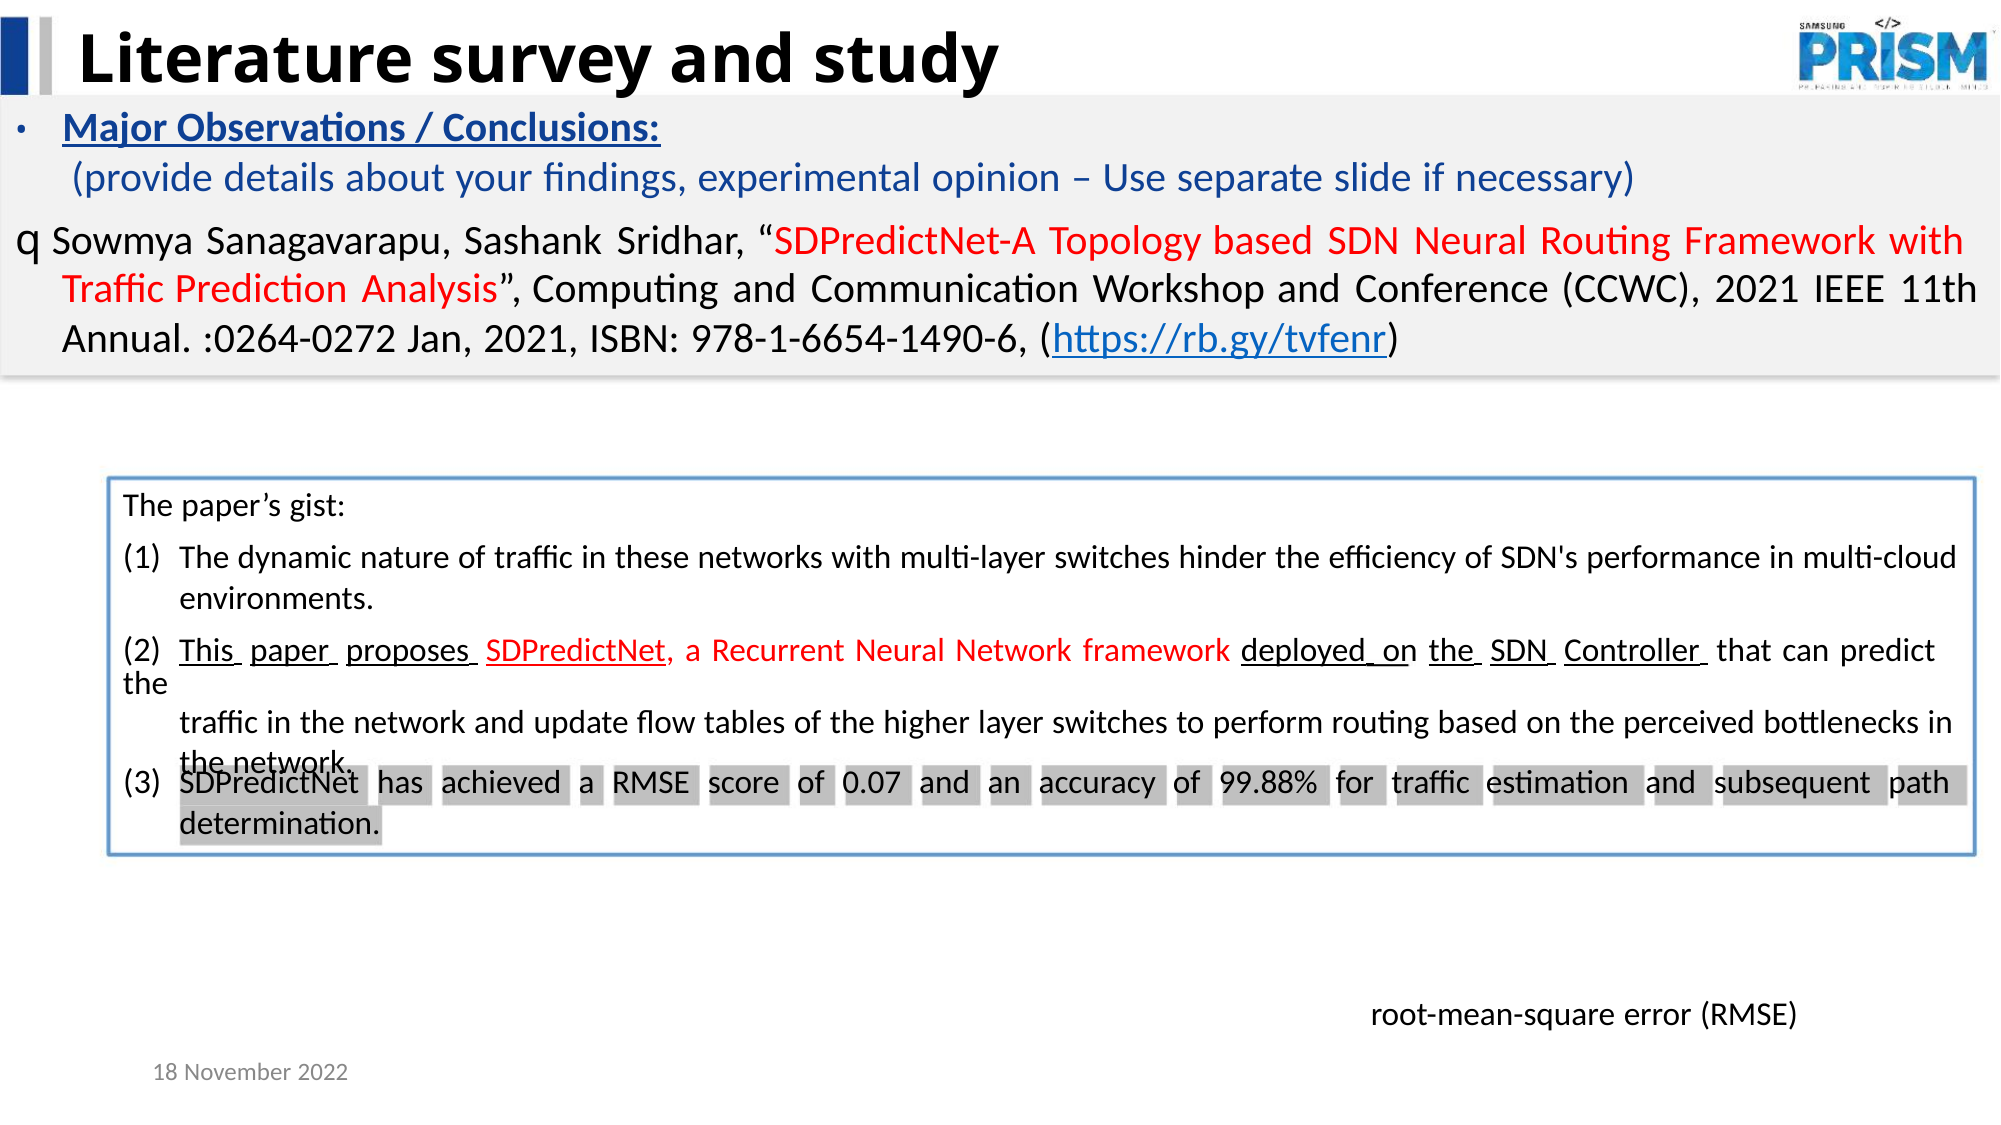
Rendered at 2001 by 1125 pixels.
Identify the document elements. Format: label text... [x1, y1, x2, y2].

text_box (2) This paper proposes SDPredictNet, a Recurrent Neural Network framework deployed on the SDN Controller that can predict the traffic in the network and update flow tables of the higher layer switches to perform routing based on the perceived bottlenecks in the network. [123, 635, 1985, 768]
text_box 18 November 2022 [152, 1062, 372, 1086]
text_box The paper’s gist: [123, 491, 371, 524]
text_box root-mean-square error (RMSE) [1370, 1000, 1826, 1033]
text_box (1) The dynamic nature of traffic in these networks with multi-layer switches hinder the efficiency of SDN's performance in multi-cloud environments. [123, 543, 1985, 616]
text_box [0, 0, 2000, 1125]
text_box Literature survey and study • Major Observations / Conclusions: (provide details about your findings, experimental opinion – Use separate slide if necessary) [14, 21, 1649, 200]
text_box (3) SDPredictNet has achieved a RMSE score of 0.07 and an accuracy of 99.88% for traffic estimation and subsequent path determination. [123, 768, 1985, 841]
text_box q Sowmya Sanagavarapu, Sashank Sridhar, “SDPredictNet-A Topology based SDN Neural Routing Framework with Traffic Prediction Analysis”, Computing and Communication Workshop and Conference (CCWC), 2021 IEEE 11th Annual. :0264-0272 Jan, 2021, ISBN: 978-1-6654-1490-6, (https://rb.gy/tvfenr) [14, 215, 2000, 362]
